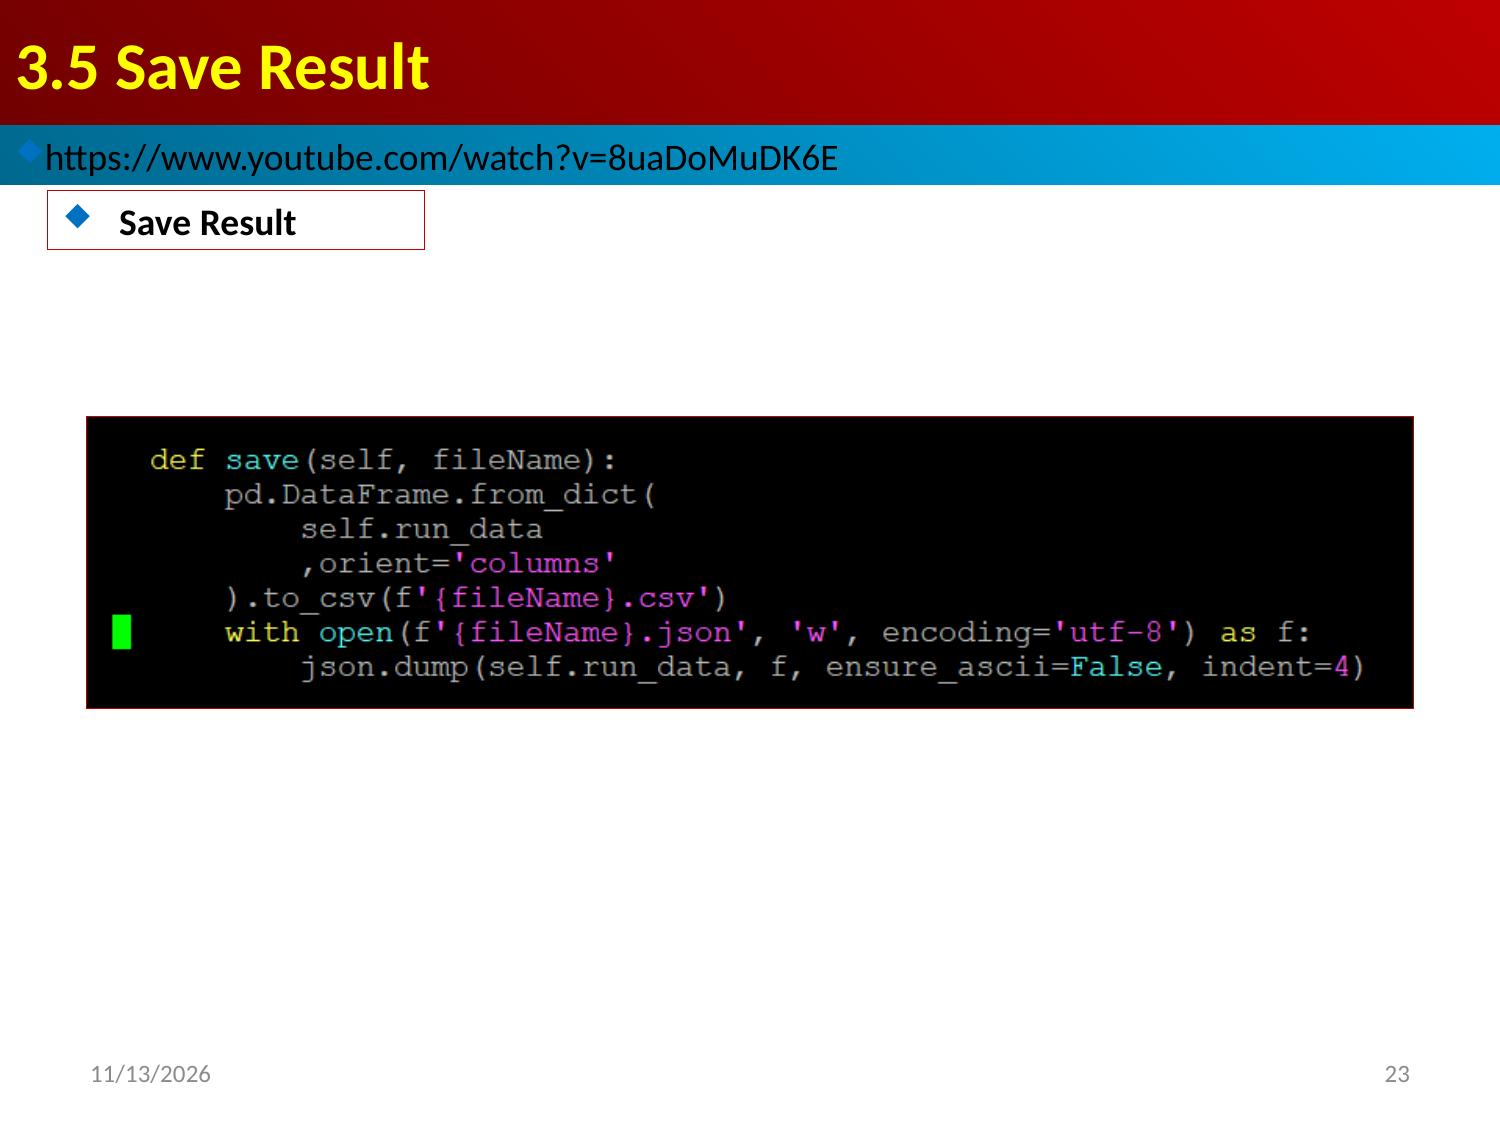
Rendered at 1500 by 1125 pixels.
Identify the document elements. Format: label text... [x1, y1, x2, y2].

picture [86, 416, 1414, 709]
subtitle Save Result [47, 190, 425, 250]
text_box https://www.youtube.com/watch?v=8uaDoMuDK6E [0, 125, 1500, 185]
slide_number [75, 1042, 425, 1103]
slide_number 23 [1074, 1042, 1425, 1103]
title 3.5 Save Result [0, 0, 1500, 125]
